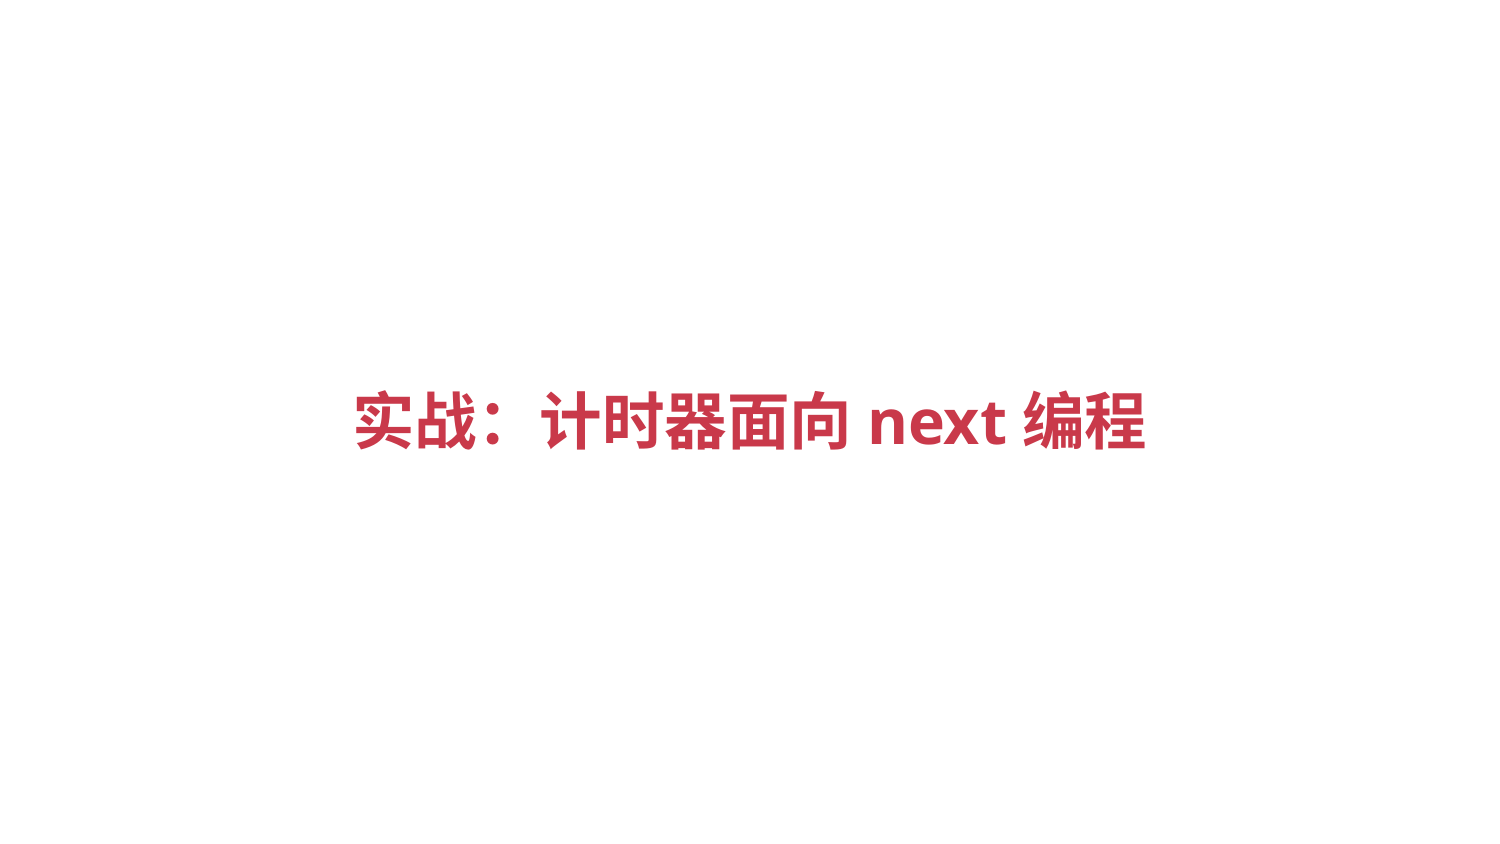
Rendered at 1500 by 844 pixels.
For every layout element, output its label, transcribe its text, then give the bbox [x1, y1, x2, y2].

text_box 实战：计时器面向next编程 [0, 374, 1500, 465]
